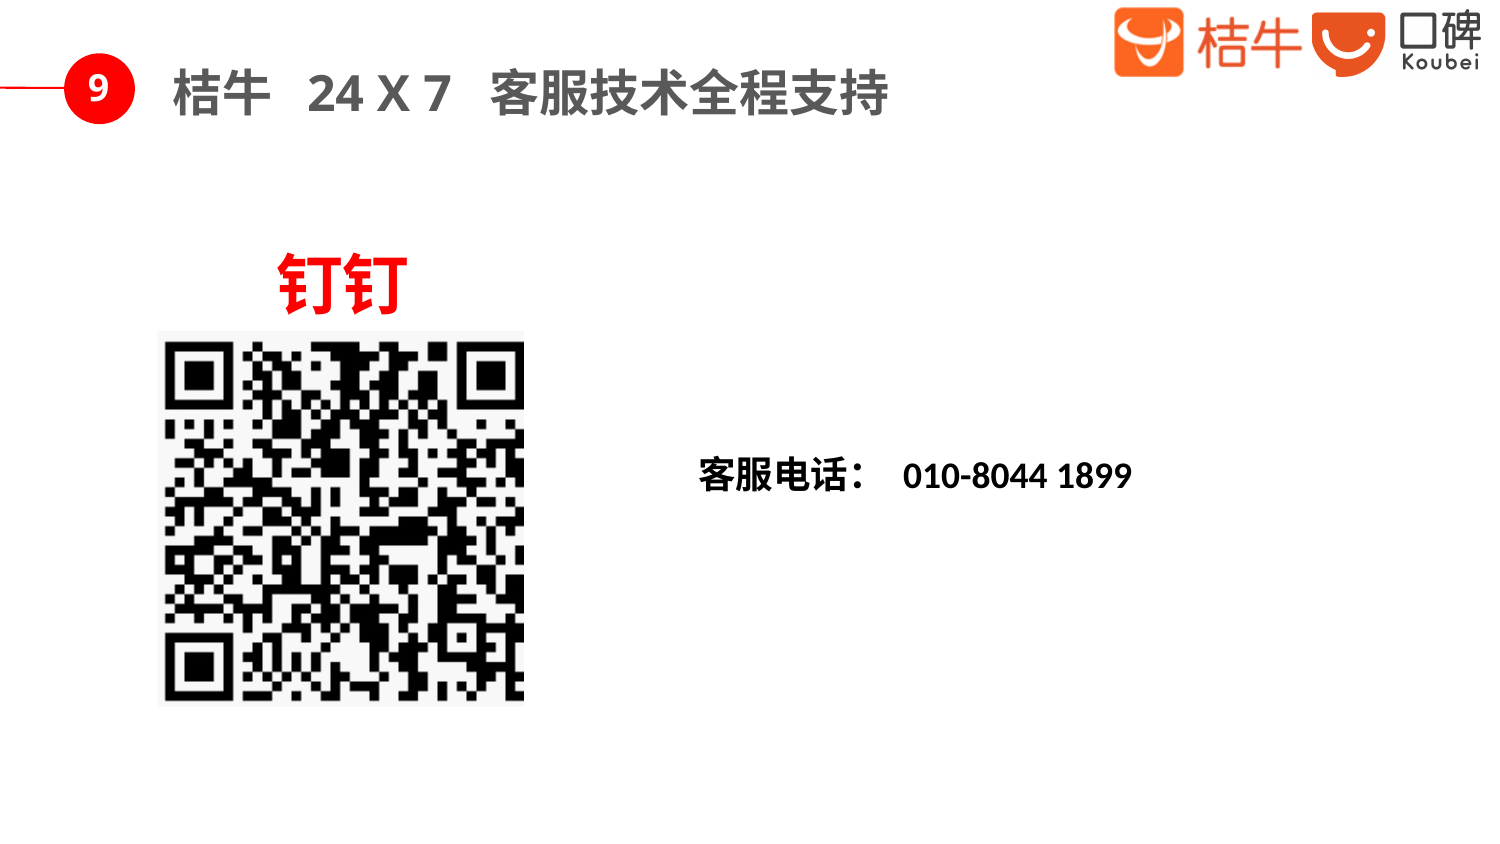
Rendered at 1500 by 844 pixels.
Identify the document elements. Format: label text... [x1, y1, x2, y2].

picture [1106, 0, 1481, 87]
text_box 9 [69, 62, 128, 110]
picture [157, 331, 524, 707]
text_box 客服电话： 010-8044 1899 [683, 443, 1147, 503]
text_box [73, 51, 126, 62]
text_box [62, 64, 138, 127]
text_box 钉钉 [218, 235, 425, 329]
text_box 桔牛 24 X 7 客服技术全程支持 [157, 46, 1096, 129]
